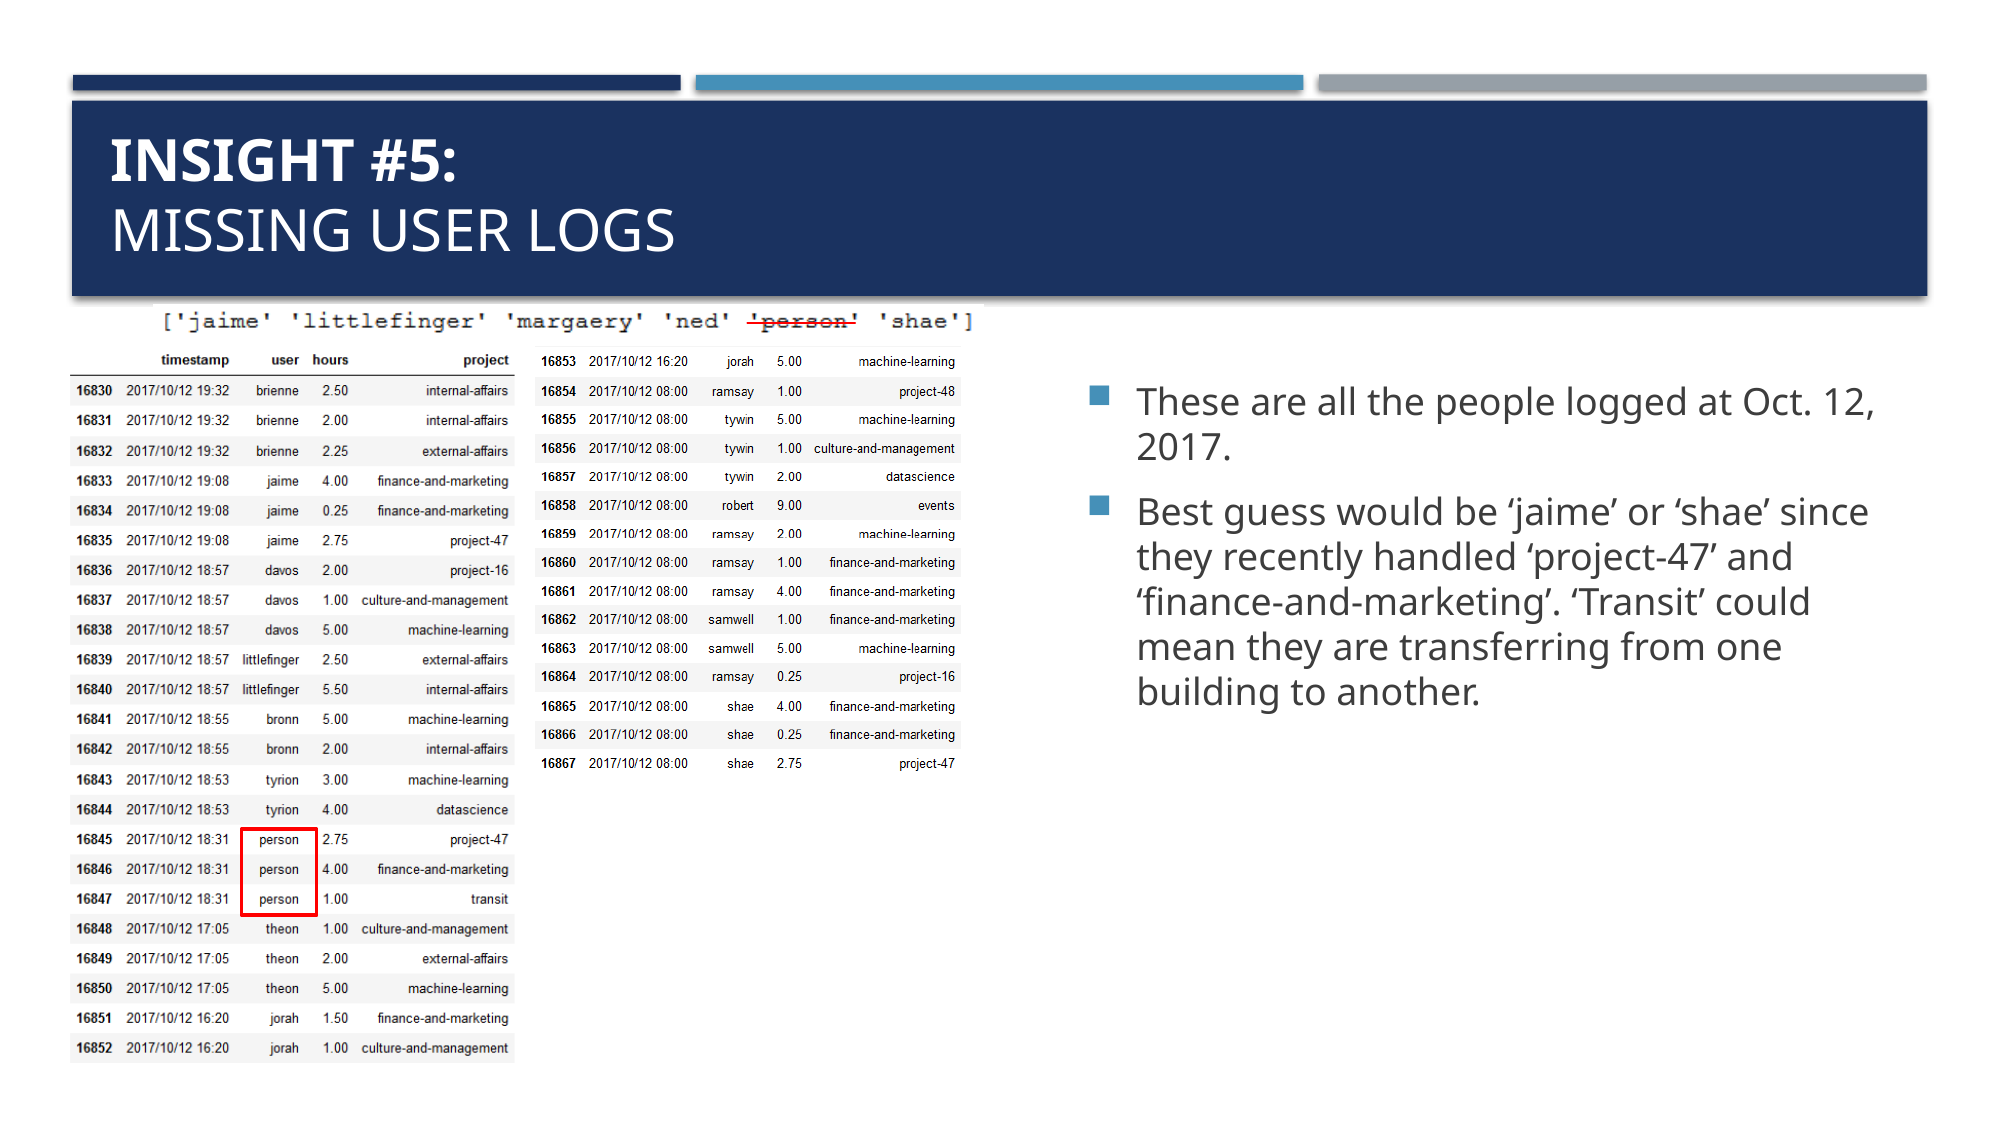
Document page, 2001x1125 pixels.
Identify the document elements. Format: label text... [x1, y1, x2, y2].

list These are all the people logged at Oct. 12, 2017. Best guess would be ‘jaime’ or ‘shae’ since they recently handled ‘project-47’ and ‘finance-and-marketing’. ‘Transit’ could mean they are transferring from one building to another. [1071, 370, 1934, 1054]
title INSIGHT #5: Missing User logs [95, 115, 1905, 282]
picture [531, 346, 973, 793]
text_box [65, 346, 531, 1066]
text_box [153, 304, 984, 348]
